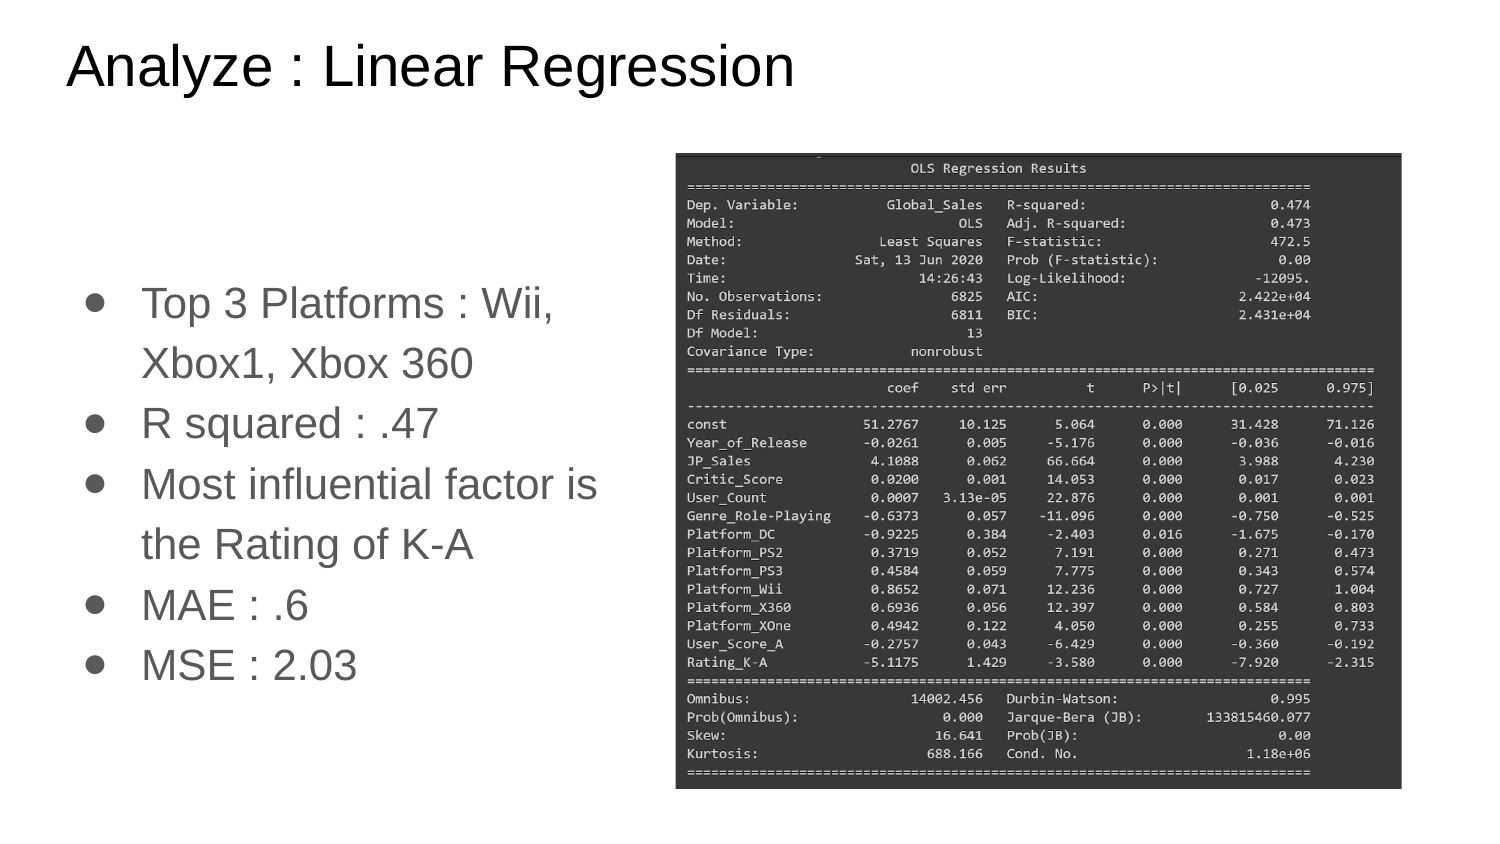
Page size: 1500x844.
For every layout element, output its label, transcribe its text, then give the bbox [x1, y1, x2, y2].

title Analyze : Linear Regression [51, 13, 1449, 108]
picture [675, 153, 1402, 790]
list Top 3 Platforms : Wii, Xbox1, Xbox 360 R squared : .47 Most influential factor is the Rating of K-A MAE : .6 MSE : 2.03 [51, 251, 670, 724]
